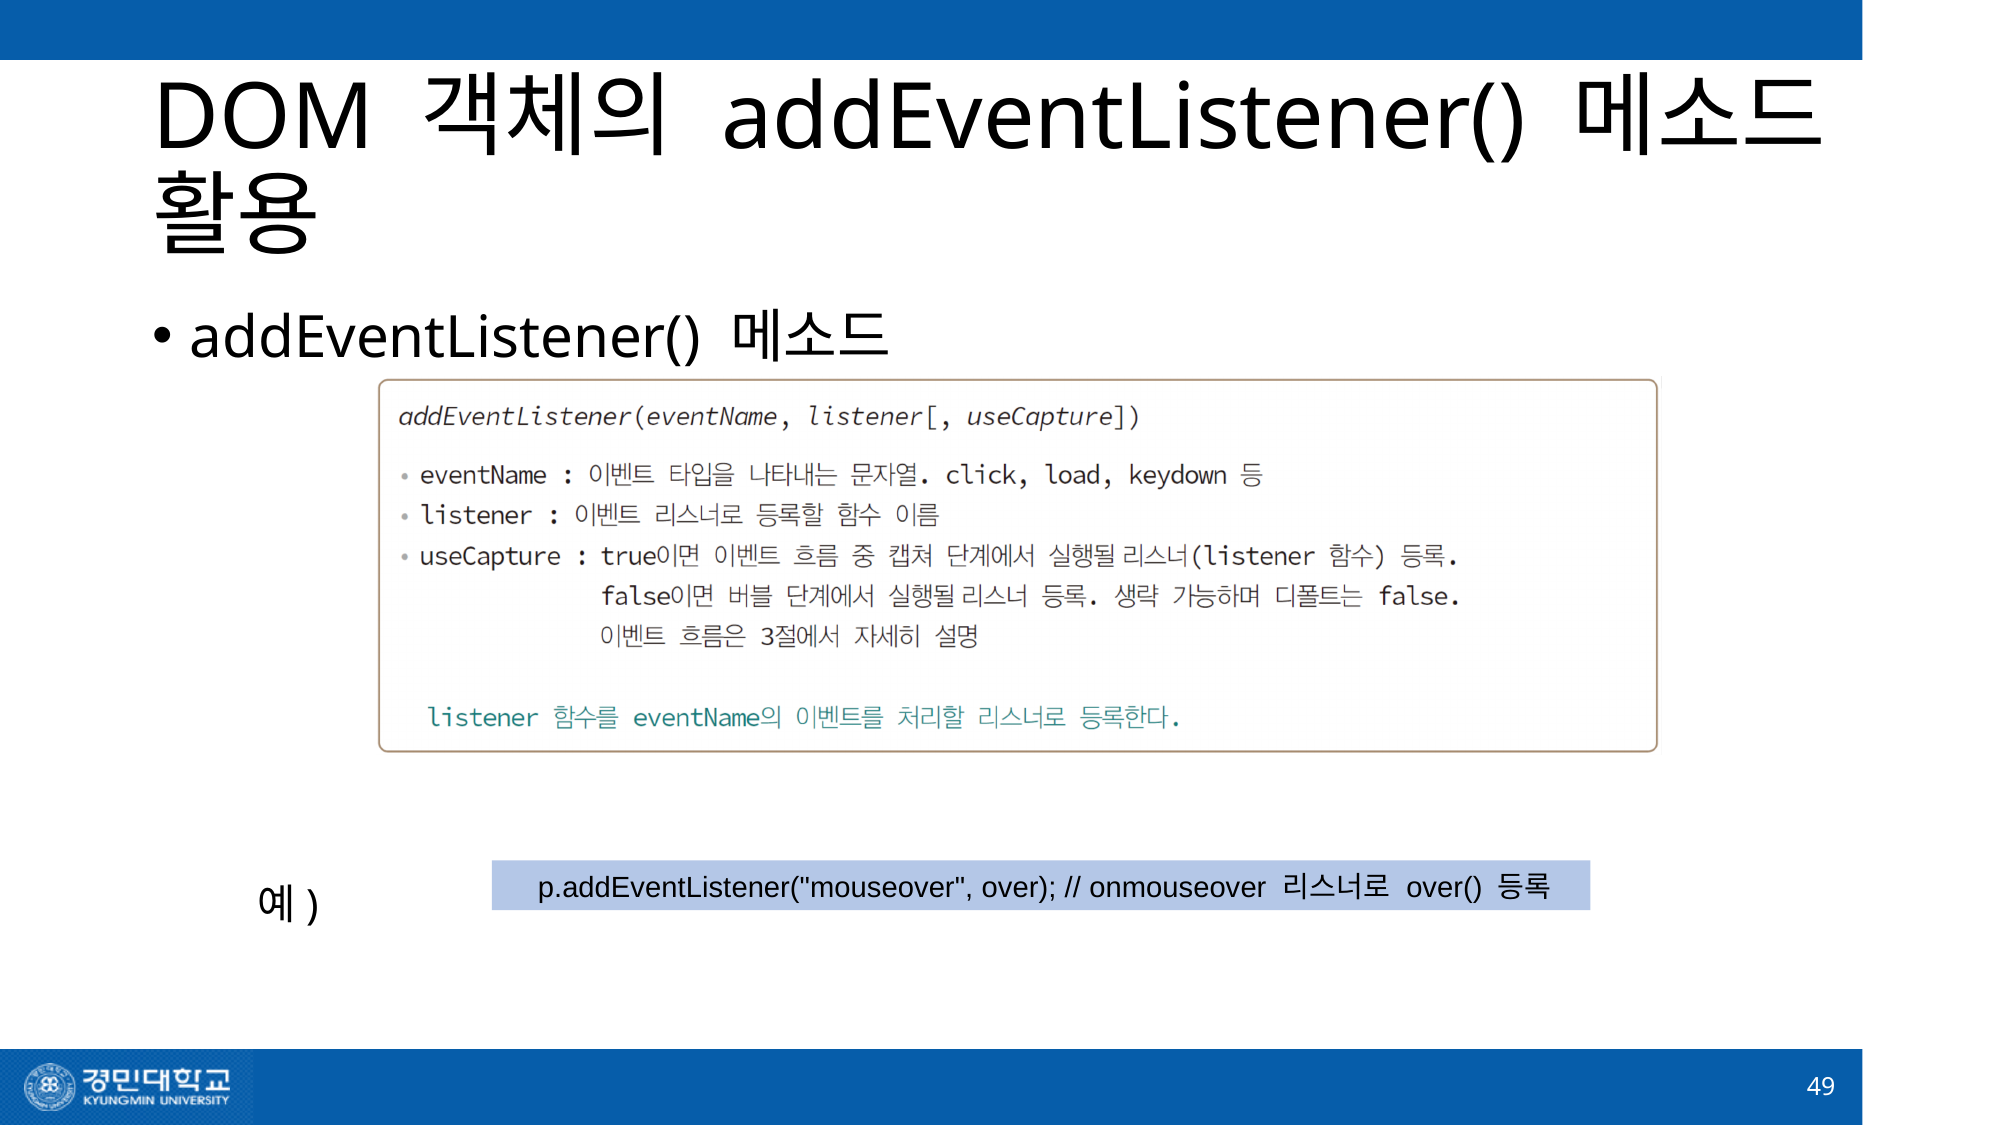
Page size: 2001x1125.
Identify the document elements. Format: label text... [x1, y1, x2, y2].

text_box p.addEventListener("mouseover", over); // onmouseover 리스너로 over() 등록 [491, 860, 1591, 911]
picture [376, 376, 1662, 755]
slide_number 49 [1758, 1057, 1851, 1117]
picture [0, 1049, 253, 1125]
title DOM 객체의 addEventListener() 메소드 활용 [137, 59, 1863, 278]
list addEventListener() 메소드 예) [137, 299, 1863, 1014]
